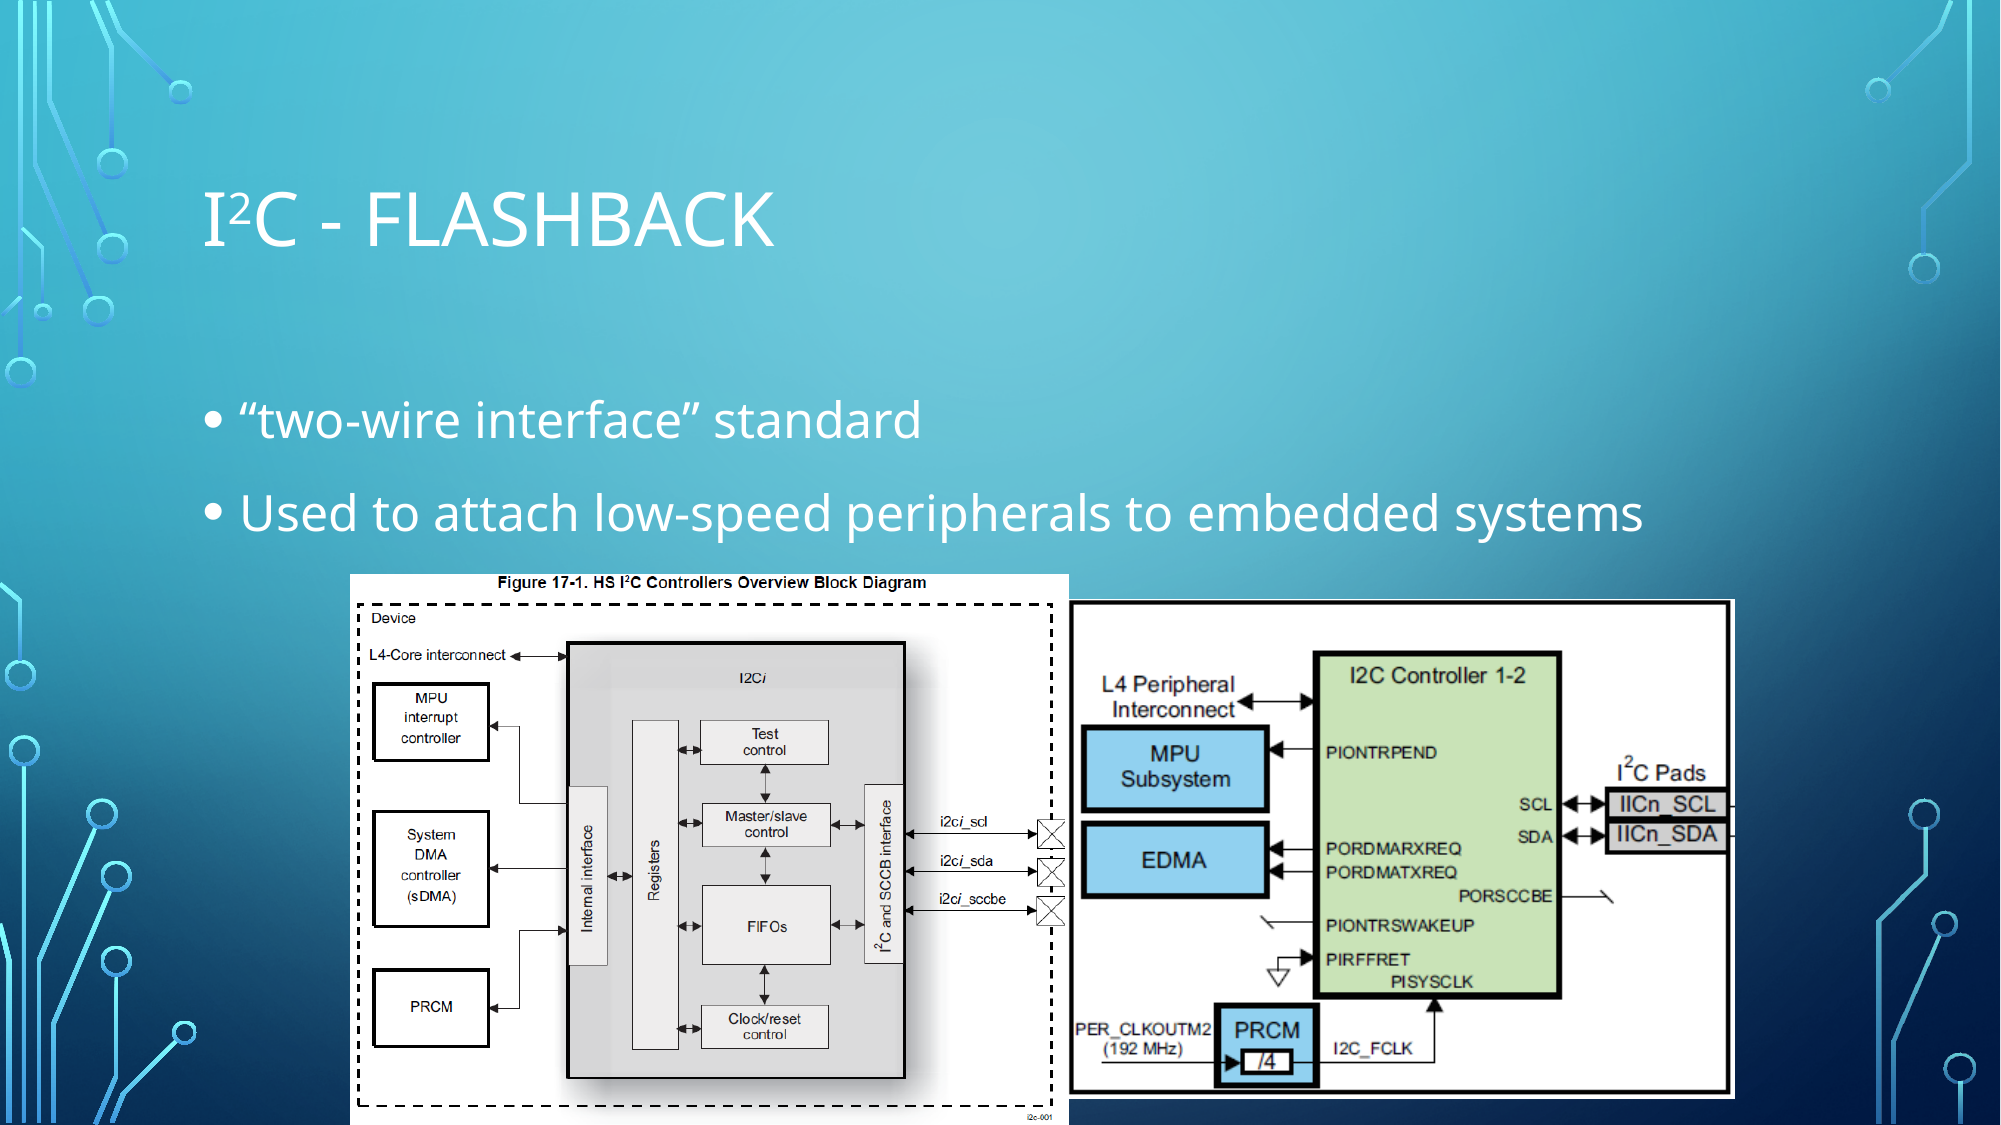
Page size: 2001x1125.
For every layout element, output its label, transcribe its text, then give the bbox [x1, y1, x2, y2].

picture [349, 574, 1735, 1125]
list “two-wire interface” standard Used to attach low-speed peripherals to embedded systems [187, 369, 1813, 950]
title I2C - FlashBack [187, 101, 1813, 344]
